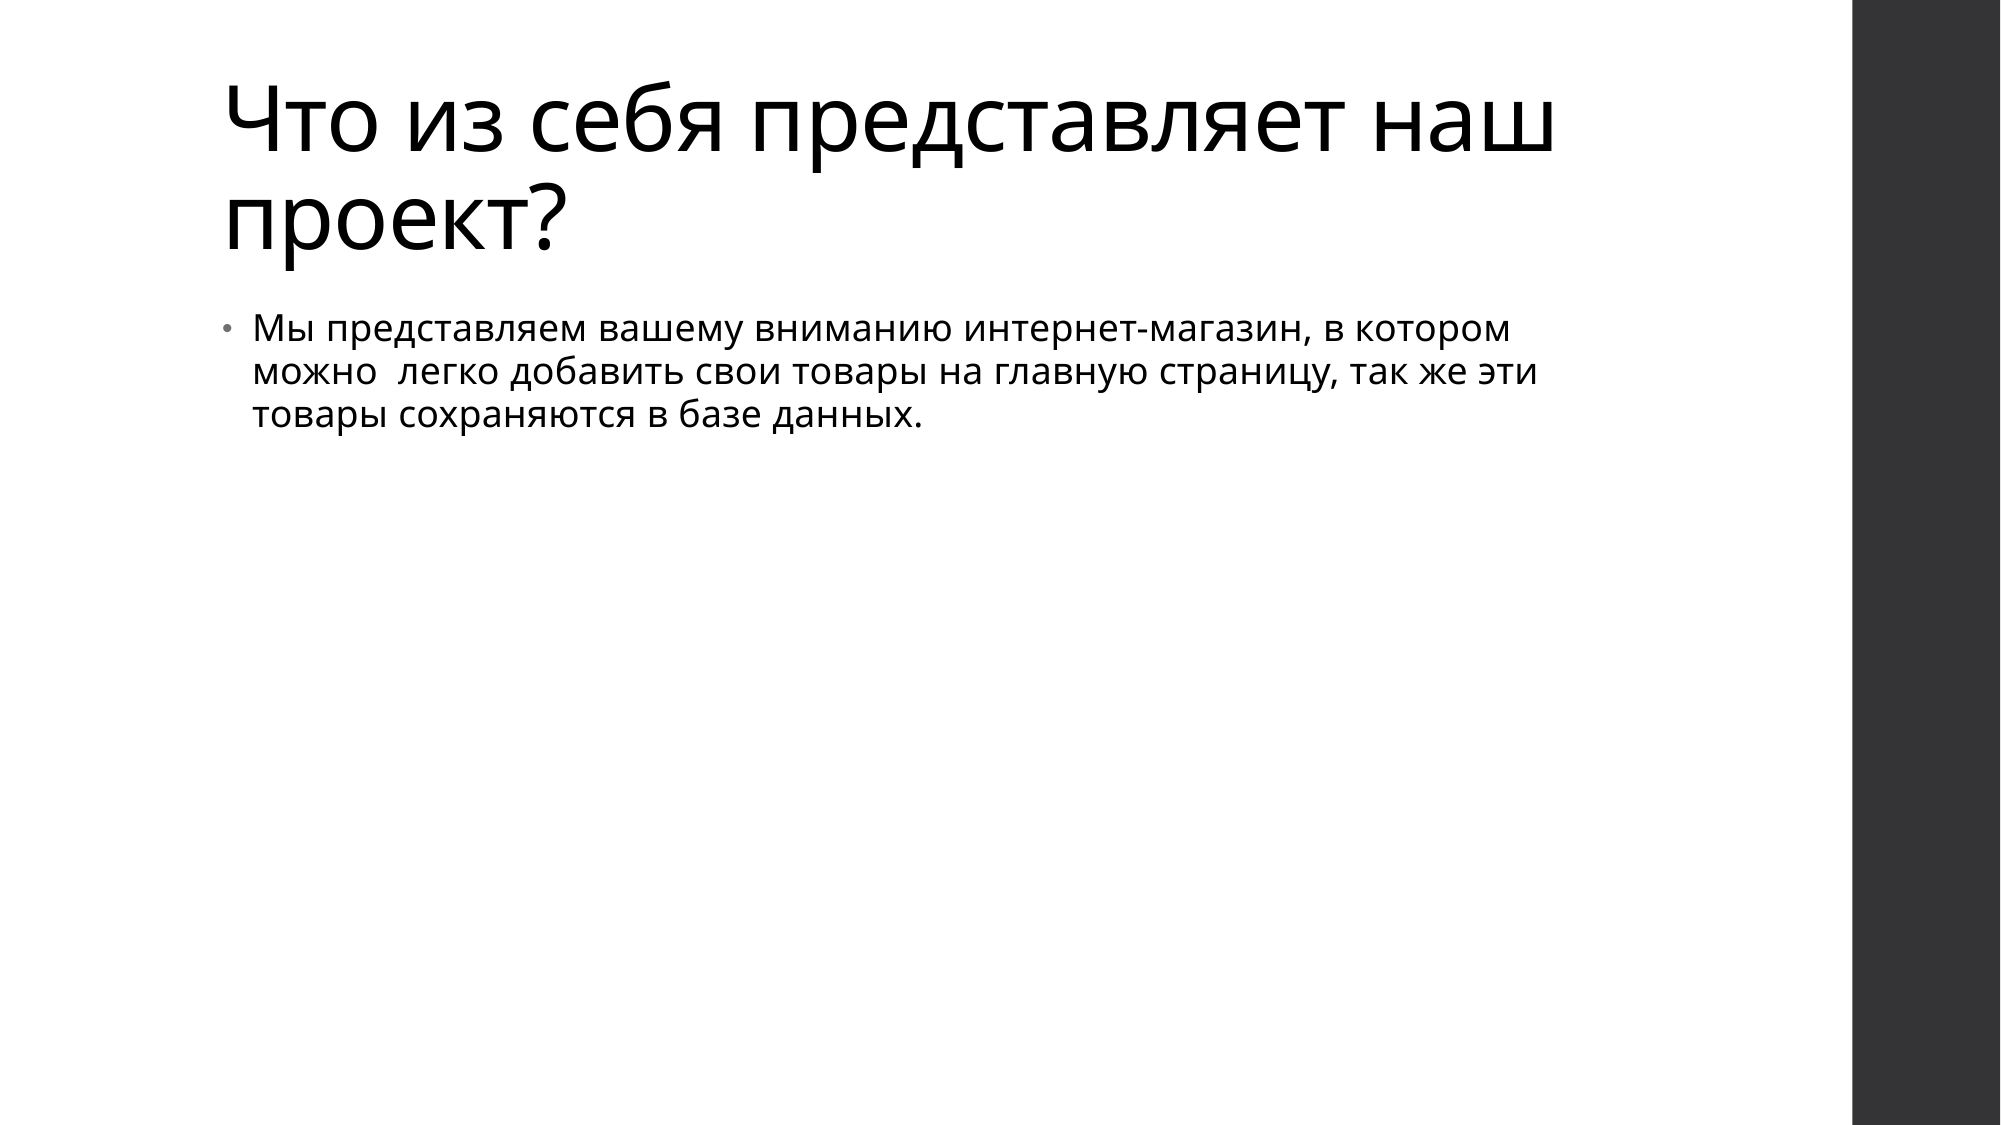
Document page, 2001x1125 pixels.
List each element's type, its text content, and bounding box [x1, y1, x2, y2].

list Мы представляем вашему вниманию интернет-магазин, в котором можно легко добавить свои товары на главную страницу, так же эти товары сохраняются в базе данных. [206, 299, 1617, 1014]
title Что из себя представляет наш проект? [206, 60, 1797, 278]
